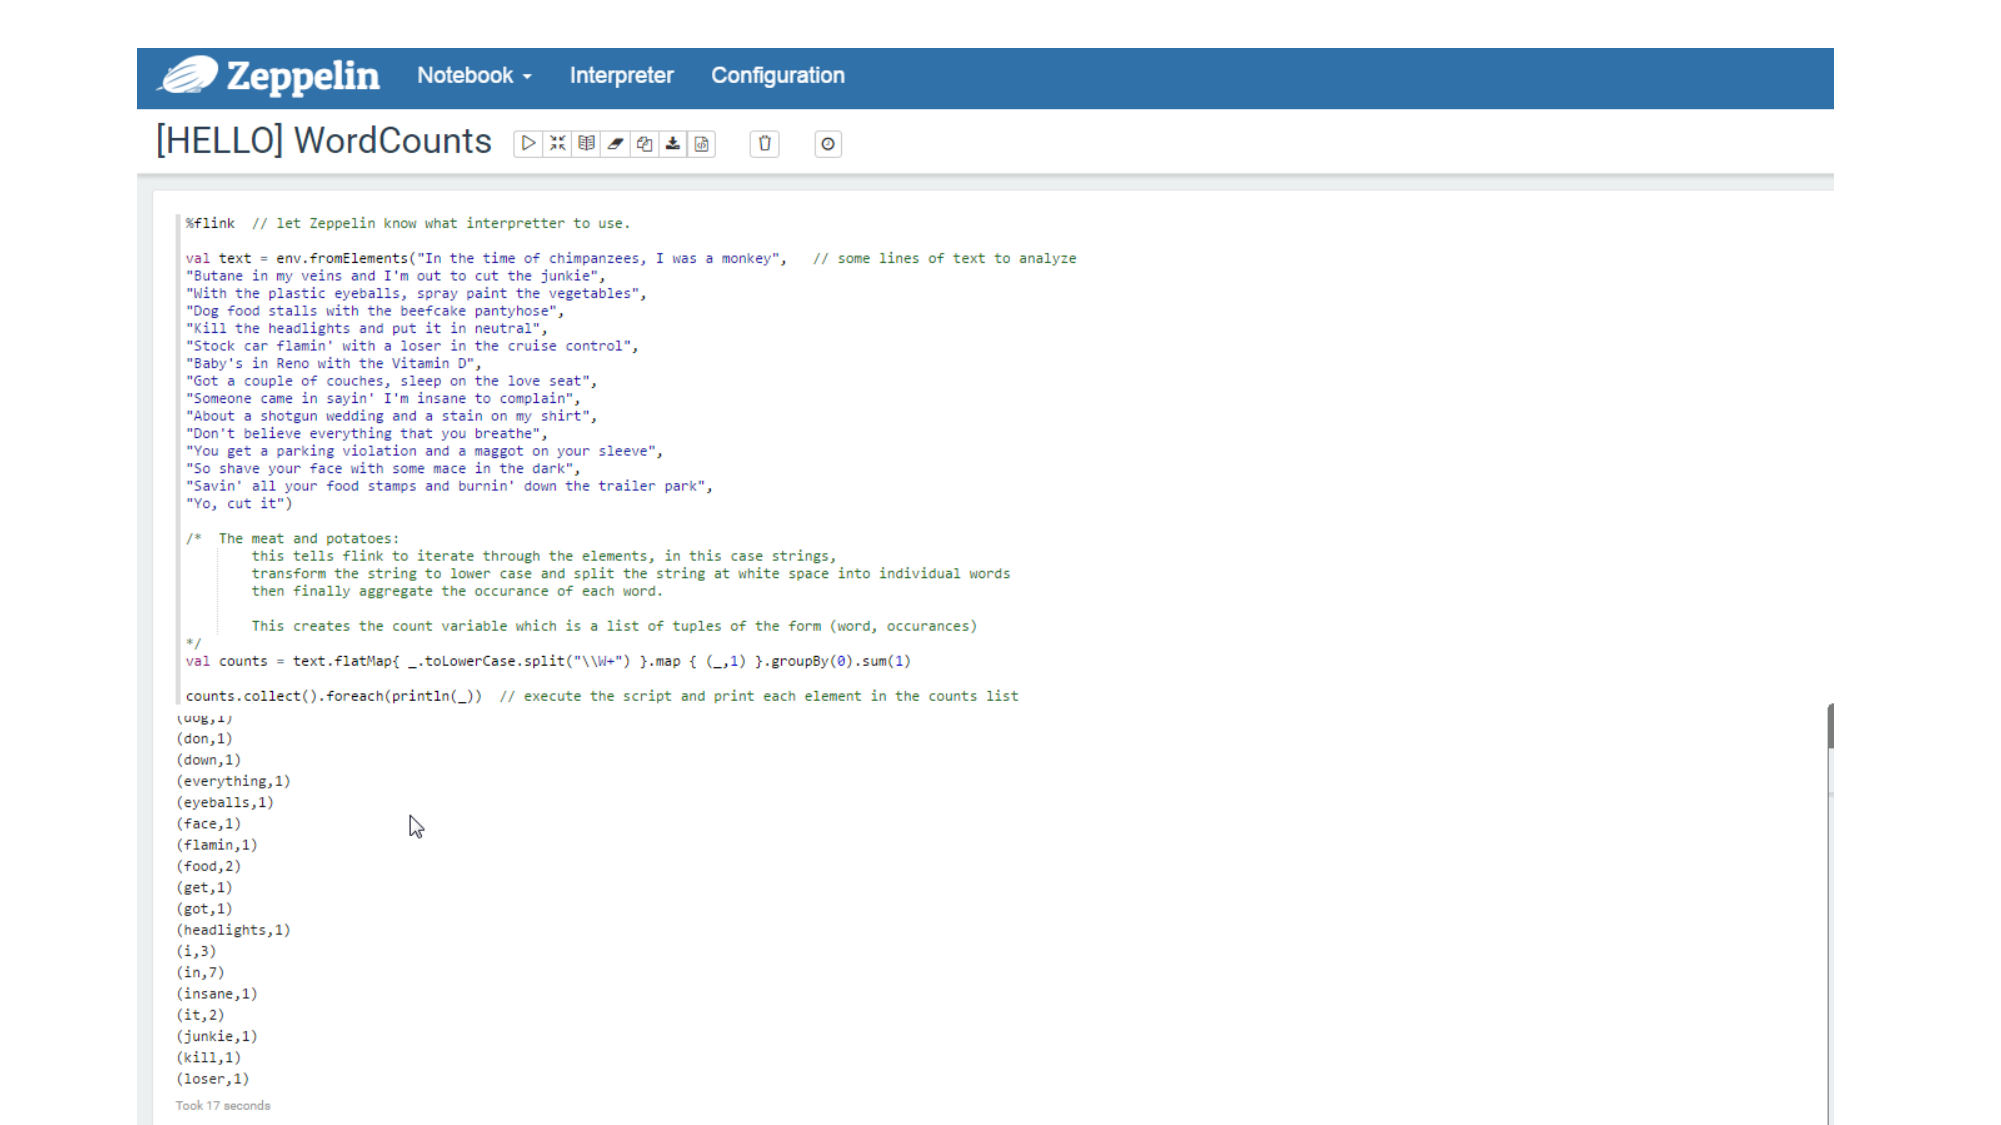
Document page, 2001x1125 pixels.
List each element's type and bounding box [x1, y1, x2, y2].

picture [137, 48, 1834, 1125]
